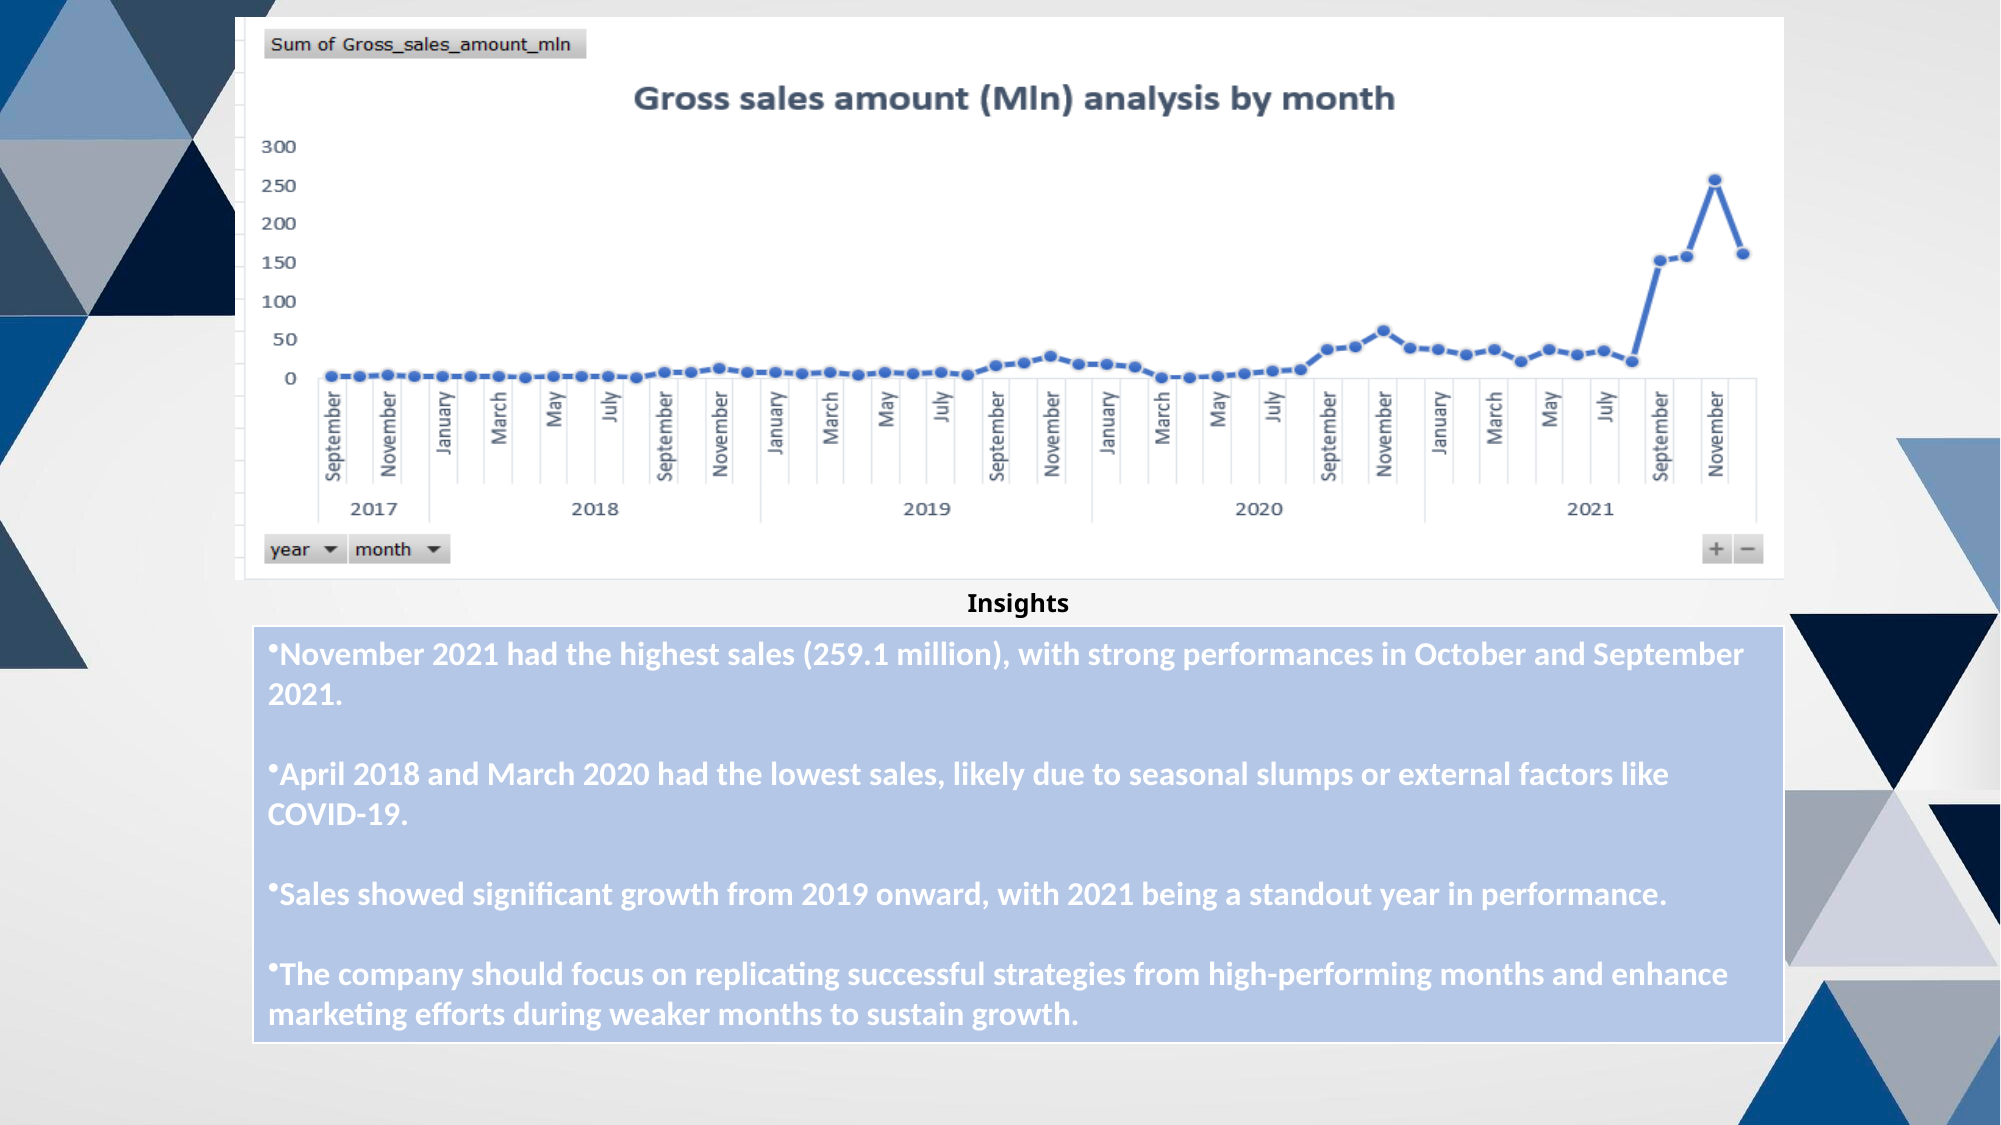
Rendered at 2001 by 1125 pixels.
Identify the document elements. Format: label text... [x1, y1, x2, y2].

picture [0, 0, 2001, 1125]
text_box Insights [253, 580, 1784, 625]
text_box November 2021 had the highest sales (259.1 million), with strong performances in October and September 2021. April 2018 and March 2020 had the lowest sales, likely due to seasonal slumps or external factors like COVID-19. Sales showed significant growth from 2019 onward, with 2021 being a standout year in performance. The company should focus on replicating successful strategies from high-performing months and enhance marketing efforts during weaker months to sustain growth. [252, 625, 1785, 1044]
